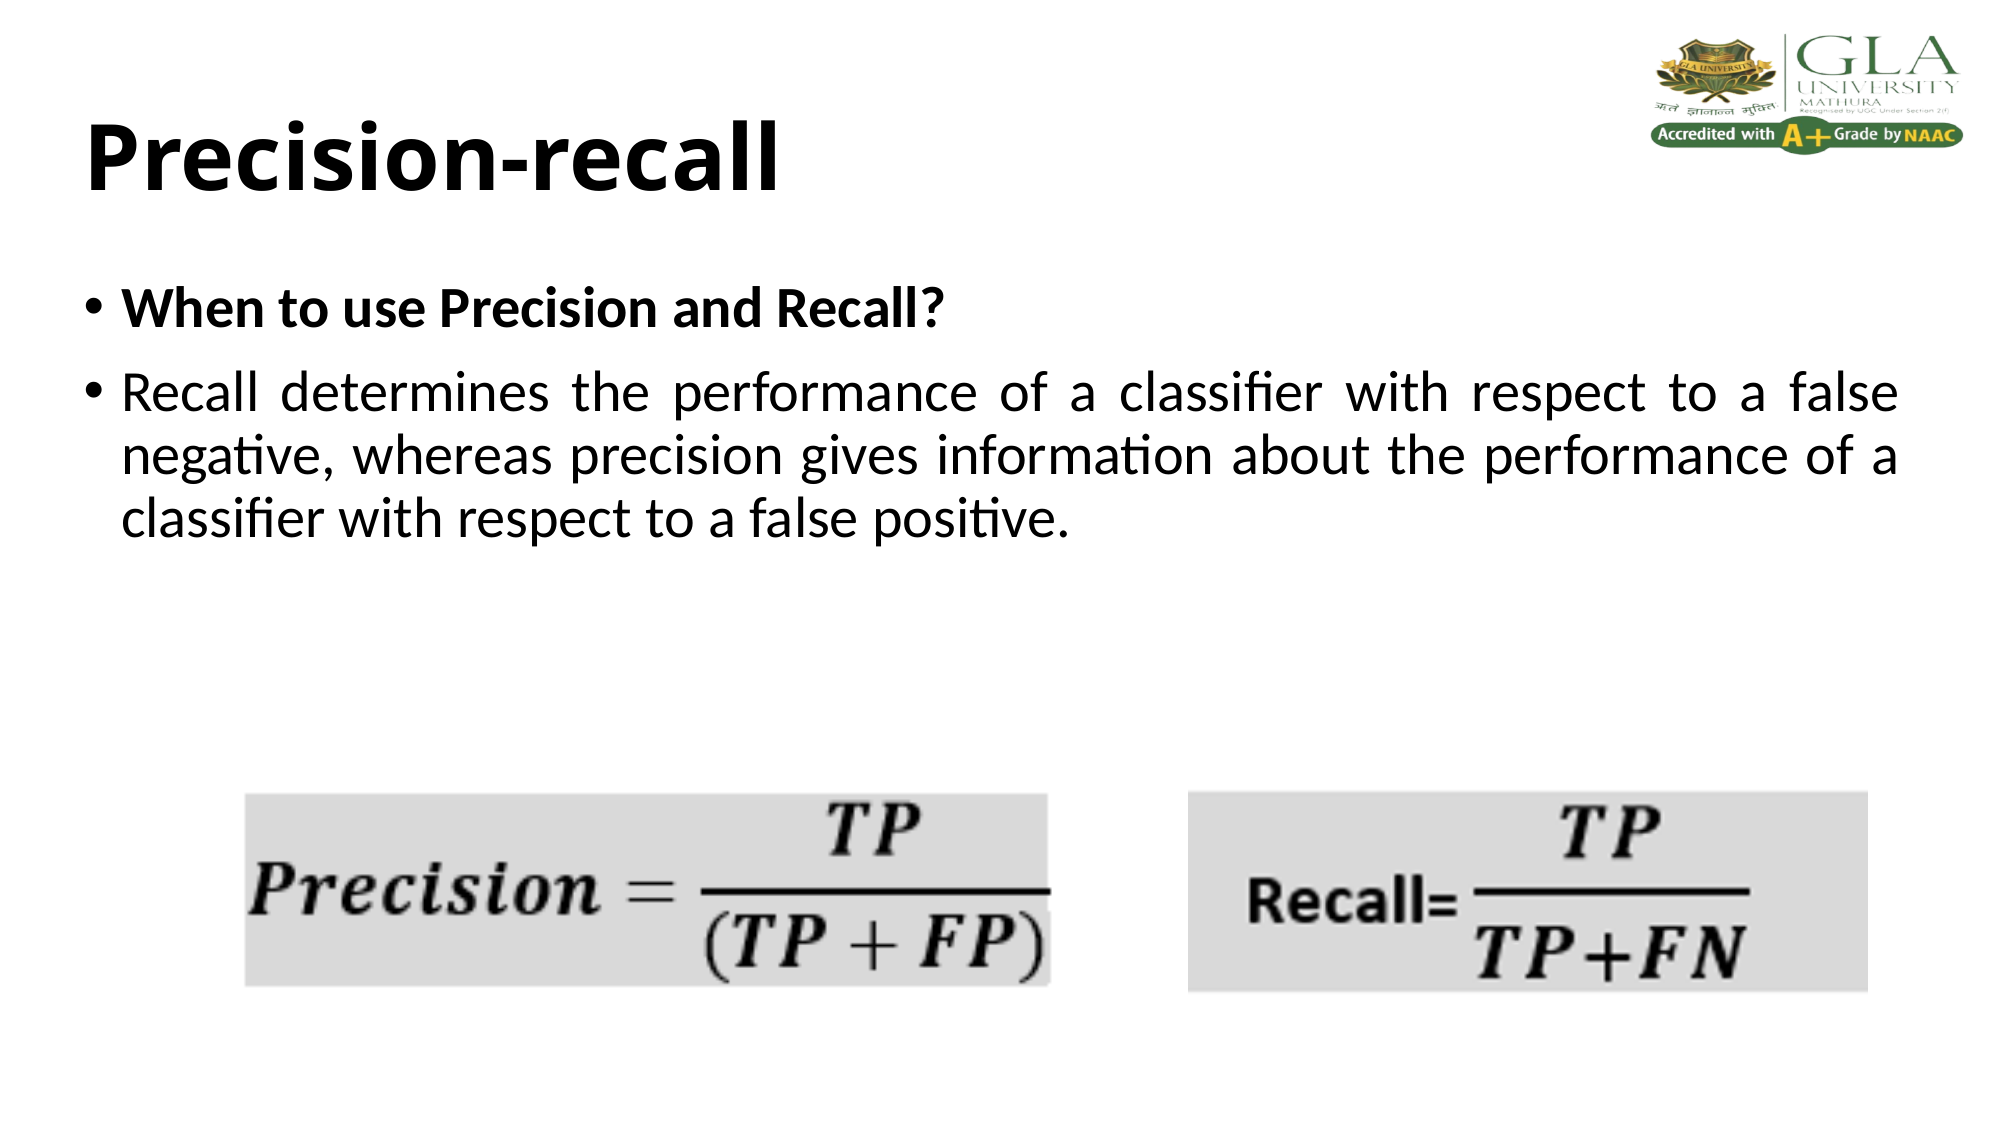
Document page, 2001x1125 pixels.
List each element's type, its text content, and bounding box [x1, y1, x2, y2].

list When to use Precision and Recall? Recall determines the performance of a classifier with respect to a false negative, whereas precision gives information about the performance of a classifier with respect to a false positive. [68, 269, 1916, 984]
picture [1635, 0, 1983, 162]
picture [1188, 747, 1868, 1028]
title Precision-recall [68, 52, 1599, 269]
picture [68, 749, 1108, 1030]
